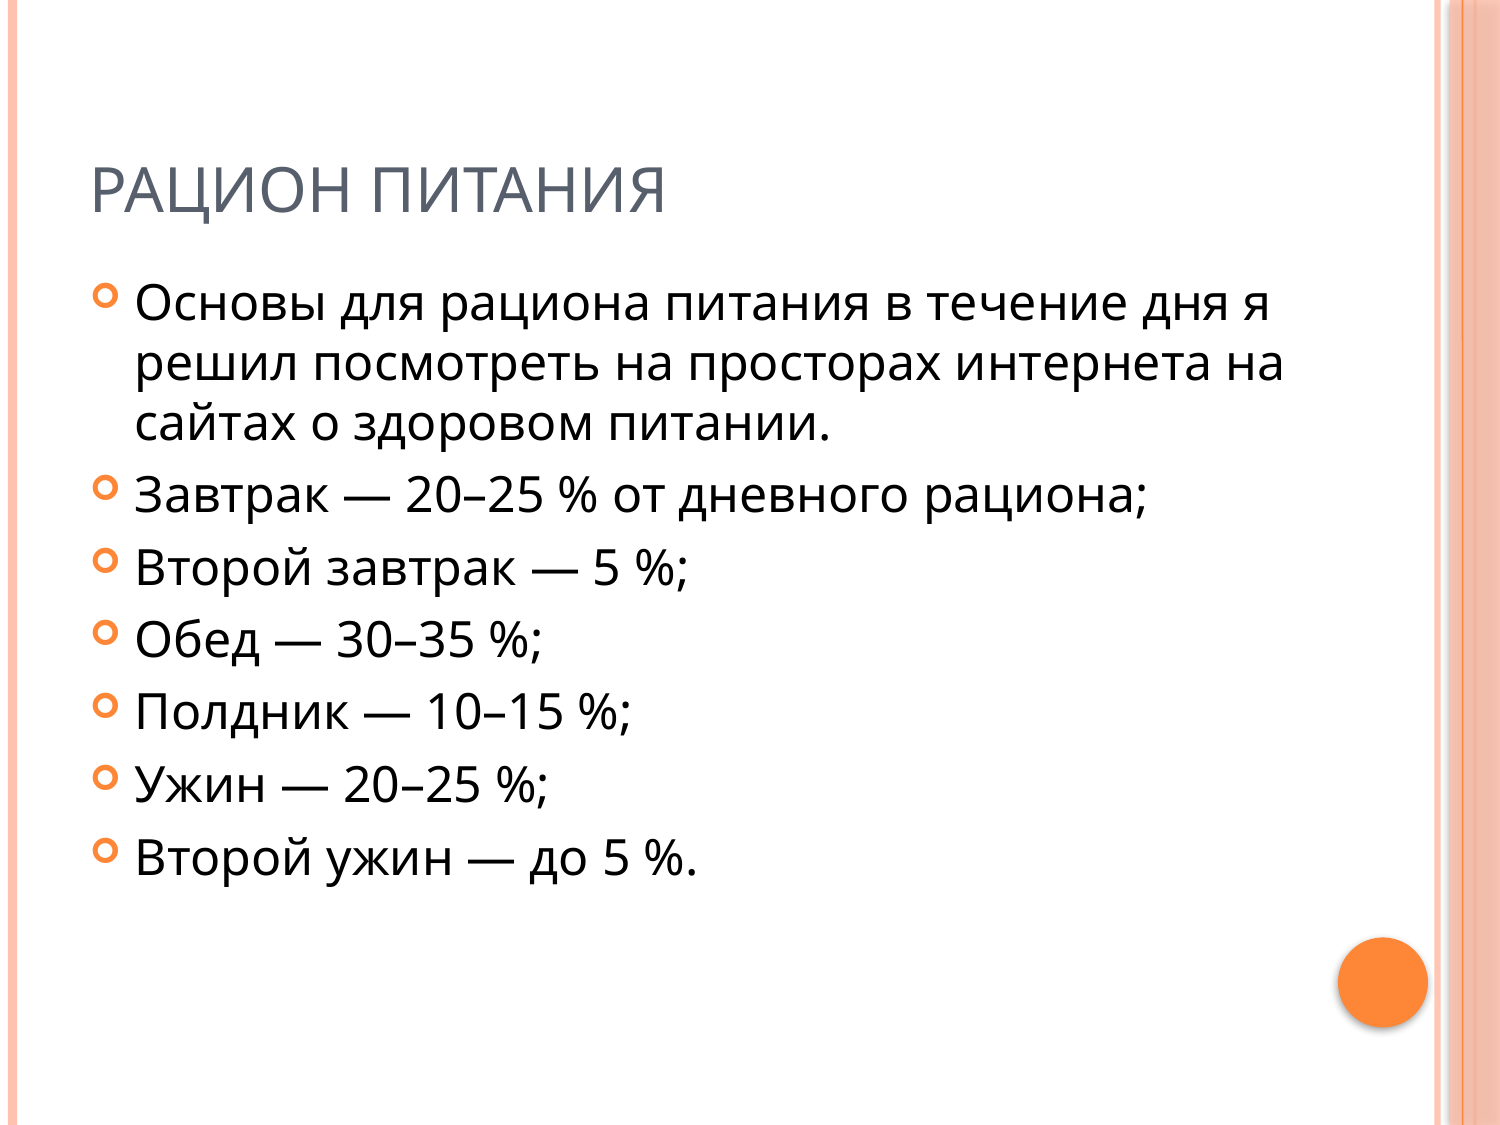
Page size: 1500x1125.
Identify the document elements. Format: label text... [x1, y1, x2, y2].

list Основы для рациона питания в течение дня я решил посмотреть на просторах интернета на сайтах о здоровом питании. Завтрак — 20–25 % от дневного рациона; Второй завтрак — 5 %; Обед — 30–35 %; Полдник — 10–15 %; Ужин — 20–25 %; Второй ужин — до 5 %. [75, 262, 1329, 906]
title Рацион питания [75, 45, 1300, 233]
